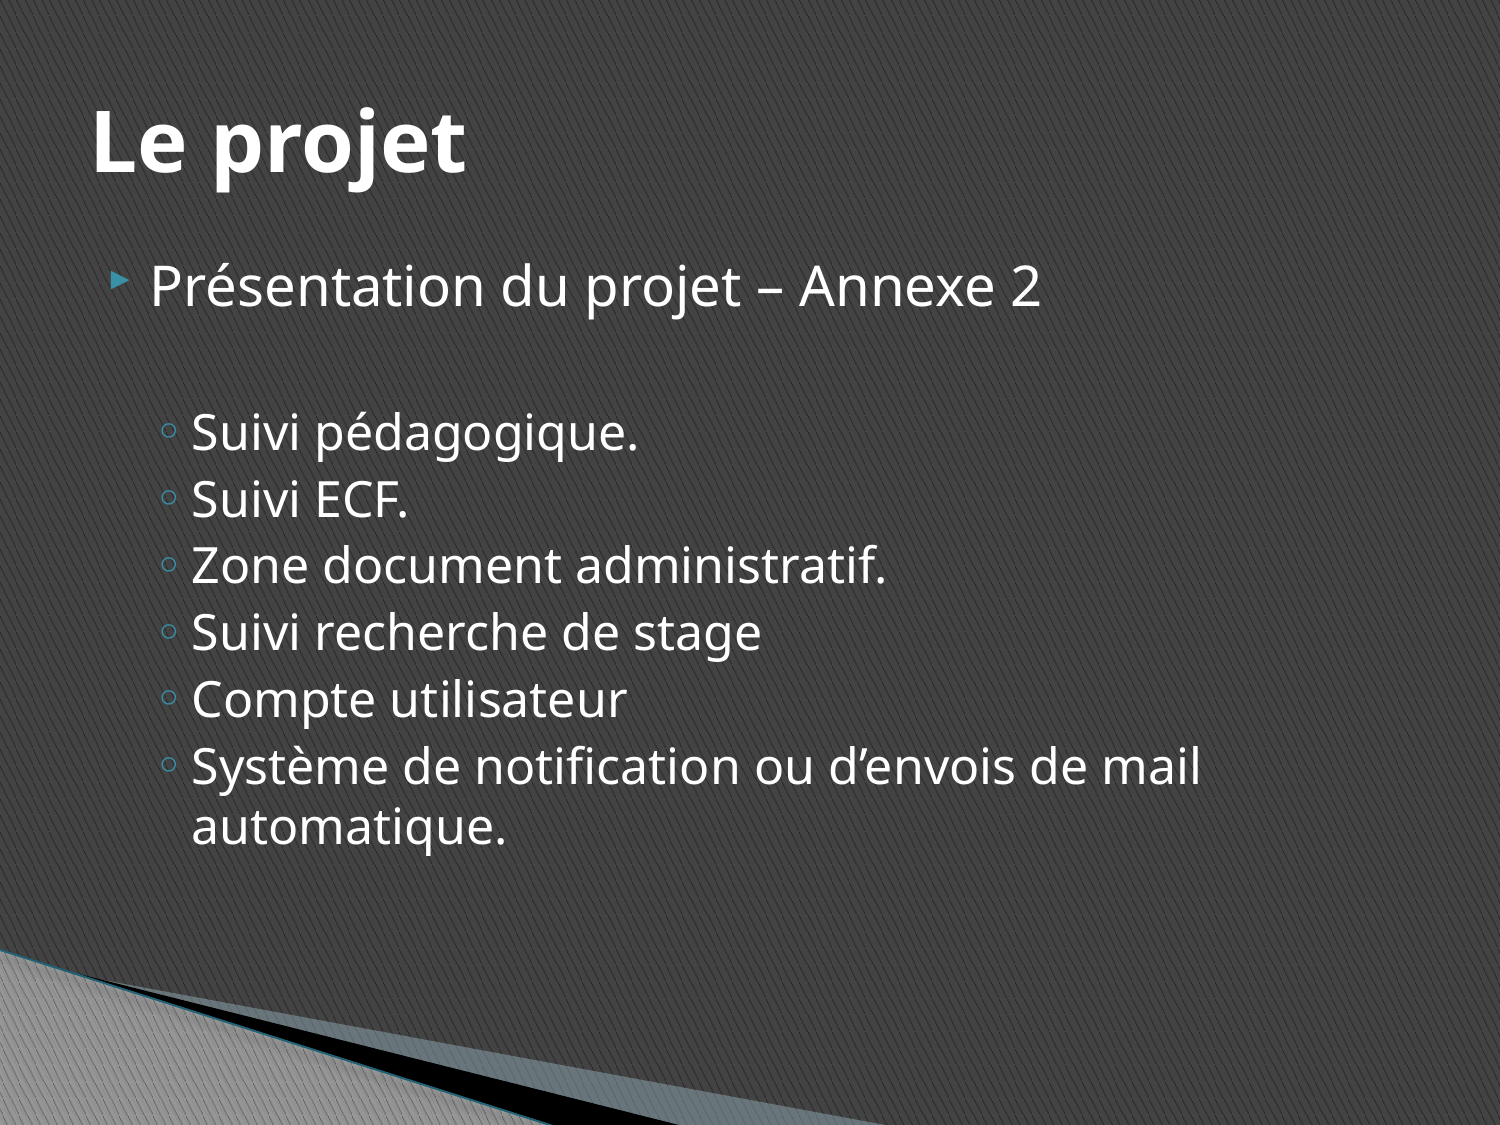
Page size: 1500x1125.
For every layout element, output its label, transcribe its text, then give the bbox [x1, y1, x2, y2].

title Le projet [75, 45, 1425, 233]
list Présentation du projet – Annexe 2 Suivi pédagogique. Suivi ECF. Zone document administratif. Suivi recherche de stage Compte utilisateur Système de notification ou d’envois de mail automatique. [75, 243, 1425, 986]
